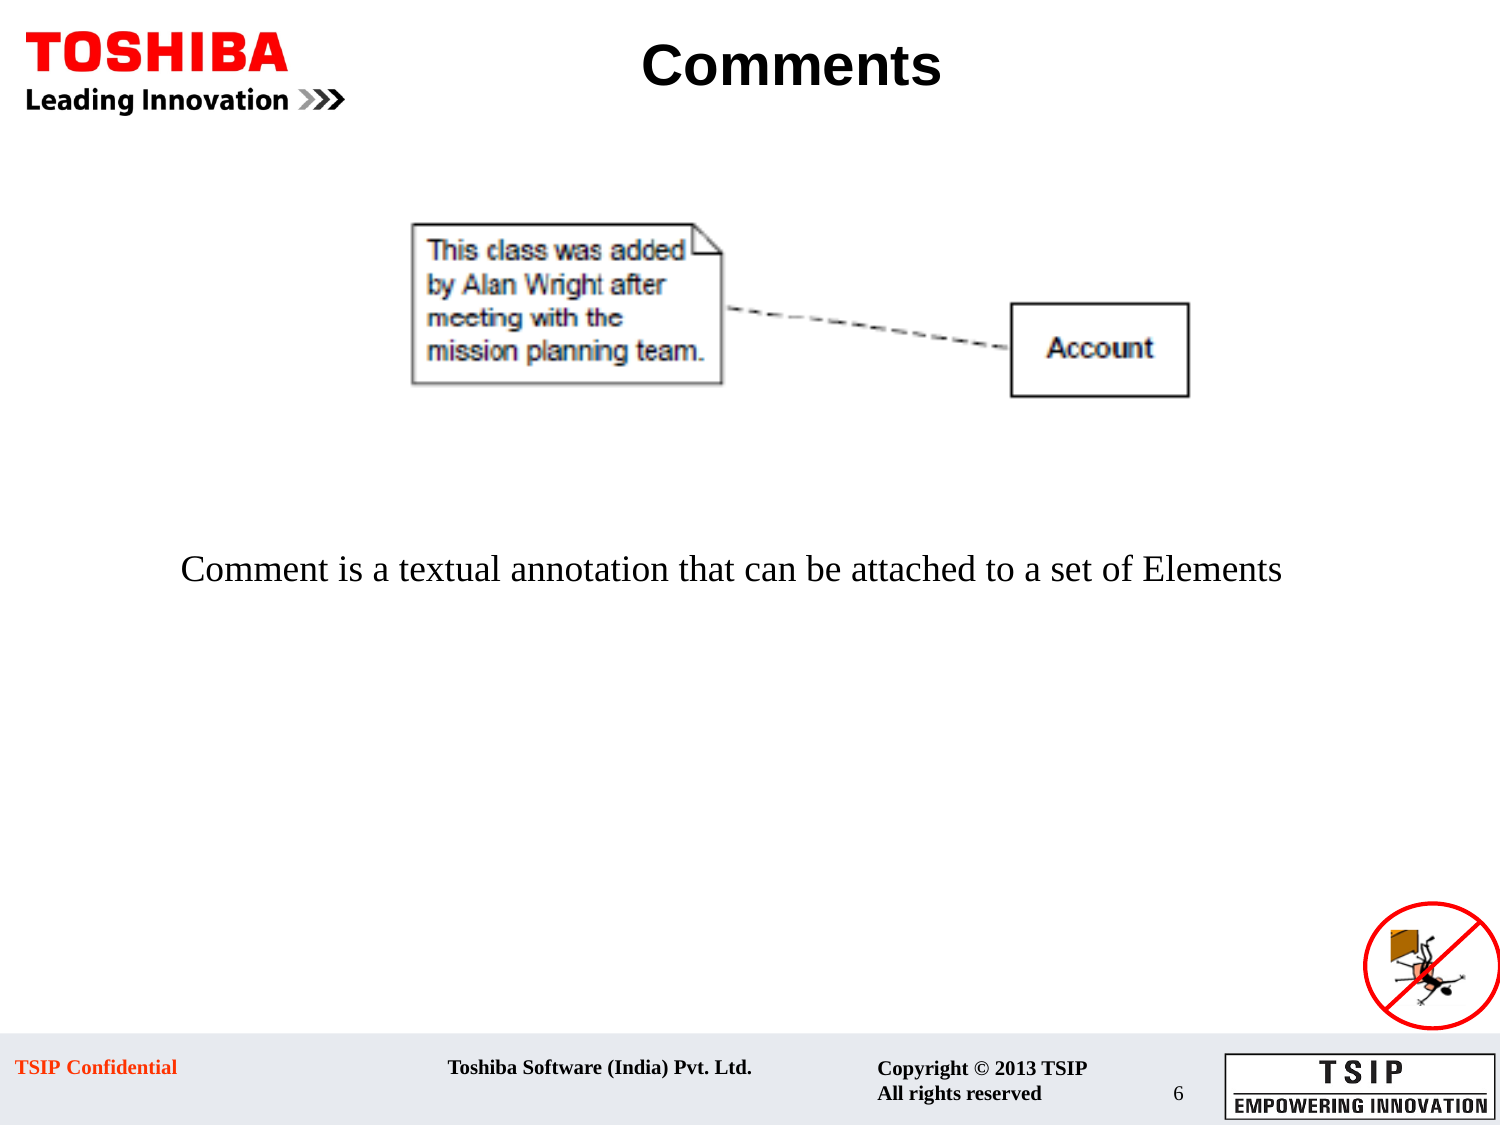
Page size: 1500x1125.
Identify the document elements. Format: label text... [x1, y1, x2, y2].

picture [374, 187, 1209, 455]
picture [26, 31, 345, 116]
text_box Comments [627, 19, 958, 105]
picture [1224, 1053, 1496, 1120]
text_box [1485, 926, 1500, 1005]
text_box [1397, 1019, 1469, 1029]
text_box [1388, 903, 1479, 920]
text_box [1365, 929, 1378, 1003]
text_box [1384, 921, 1481, 1011]
text_box Comment is a textual annotation that can be attached to a set of Elements [165, 536, 1309, 596]
